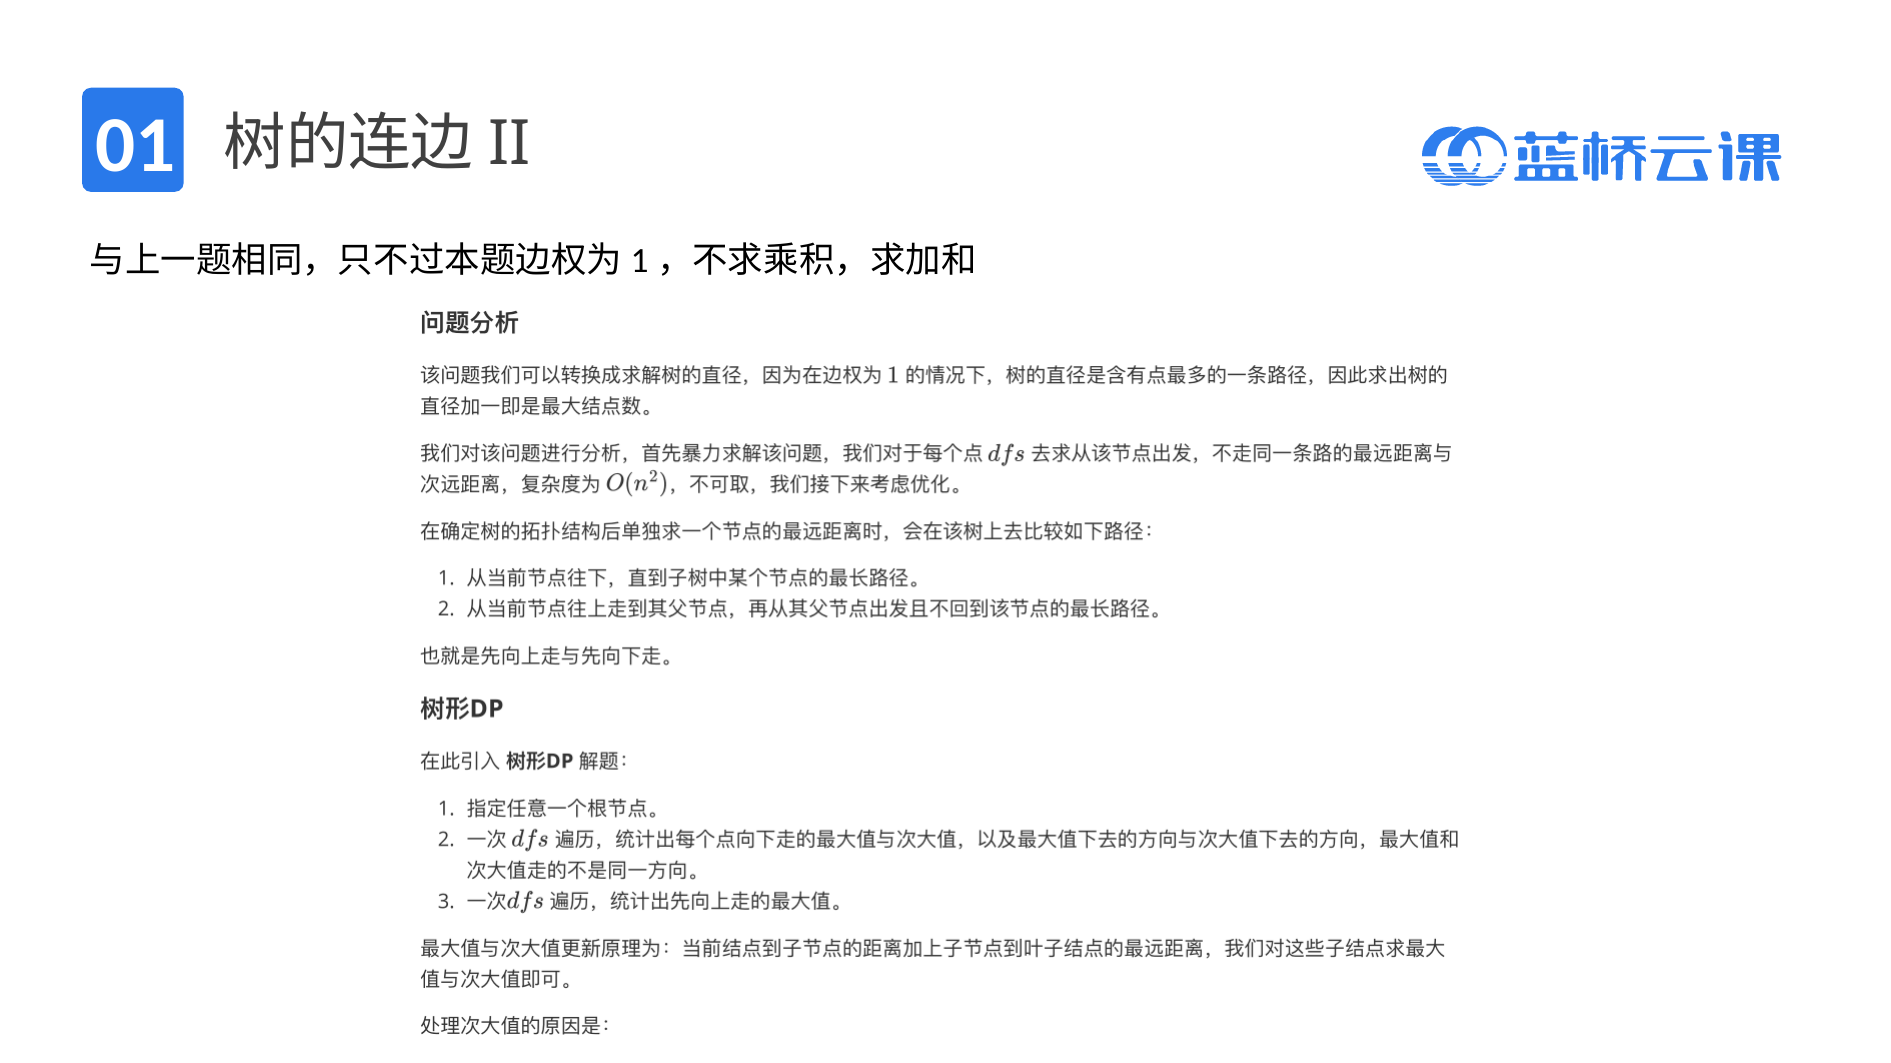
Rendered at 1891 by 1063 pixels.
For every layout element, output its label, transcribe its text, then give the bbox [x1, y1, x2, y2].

text_box 与上一题相同，只不过本题边权为1，不求乘积，求加和 [74, 230, 992, 288]
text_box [79, 84, 192, 205]
picture [1382, 107, 1823, 209]
title 树的连边II [209, 80, 1320, 208]
picture [400, 310, 1490, 1051]
